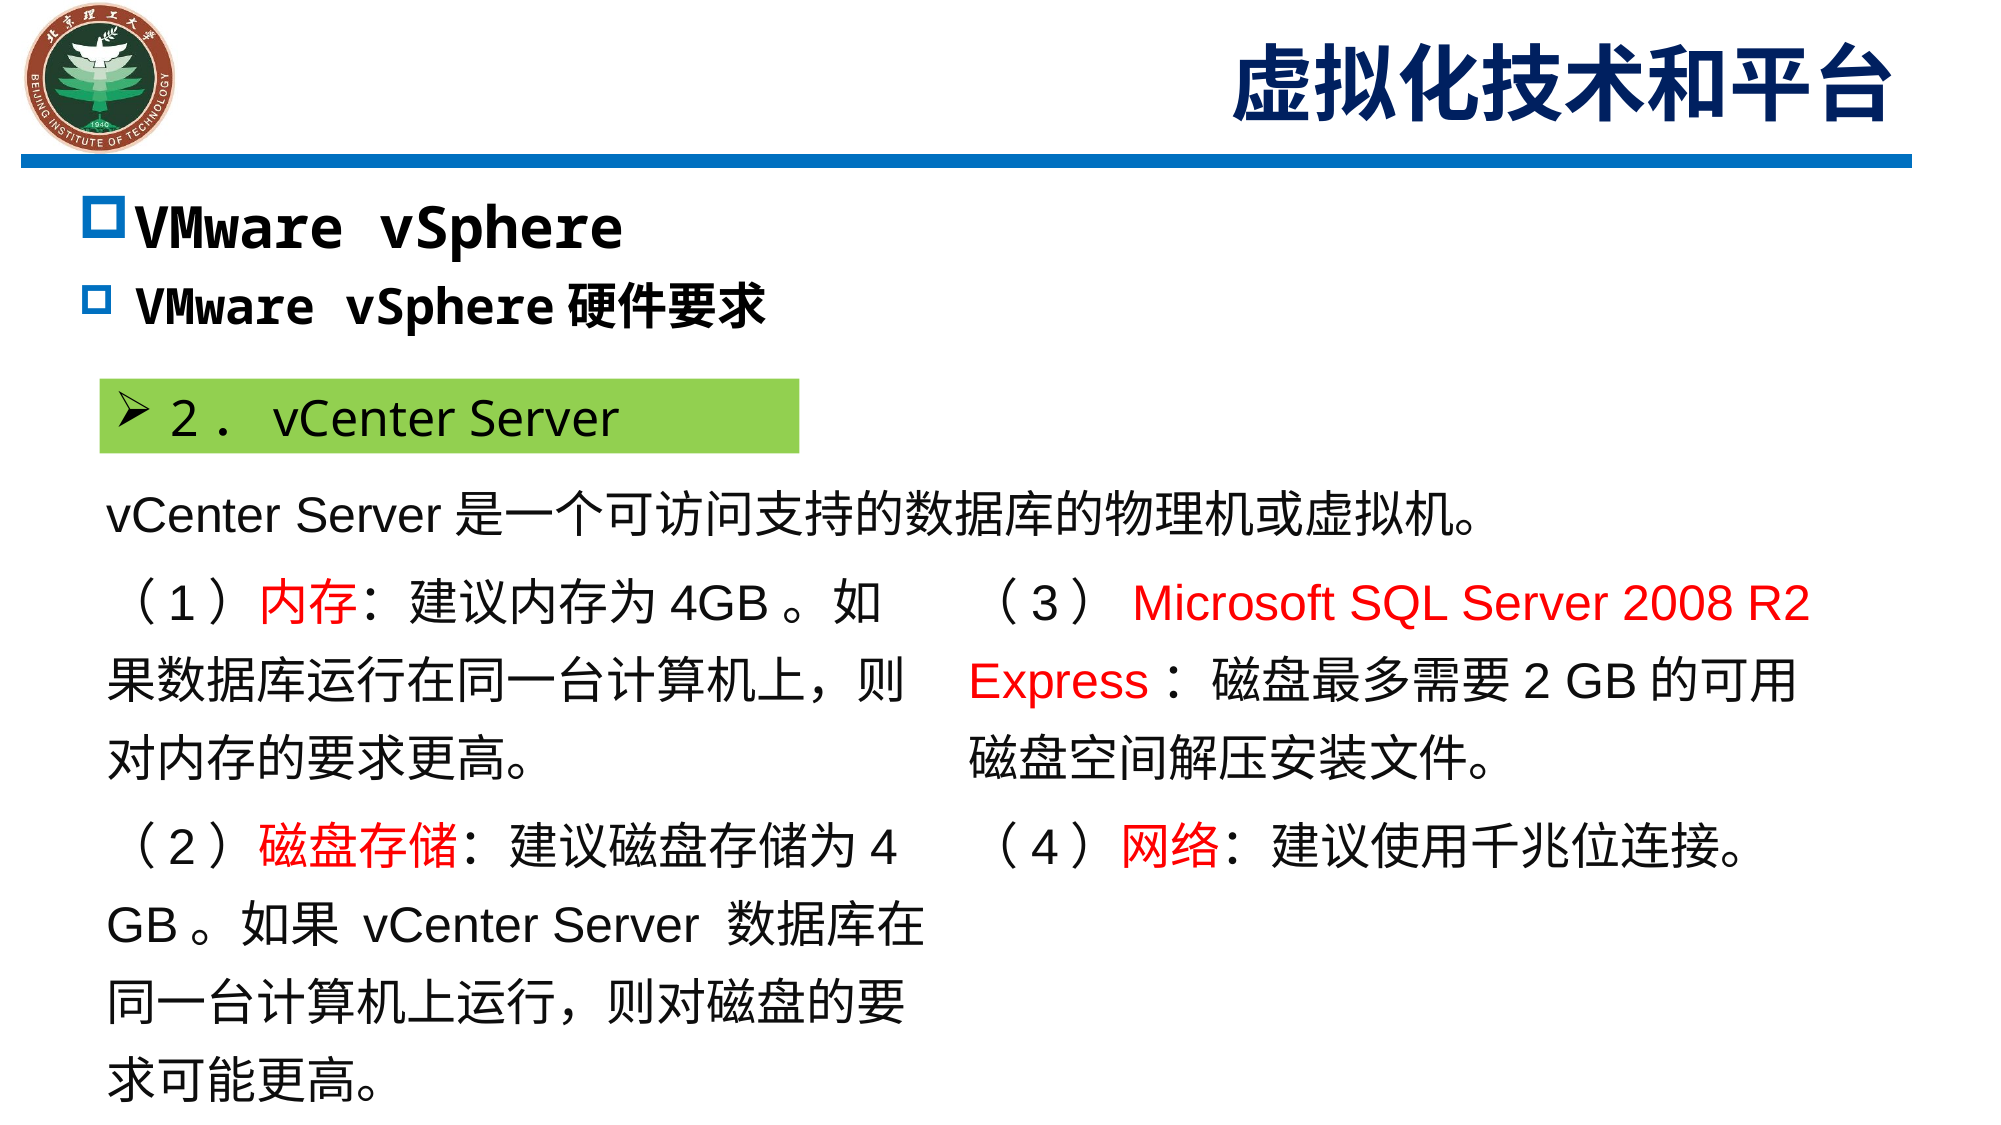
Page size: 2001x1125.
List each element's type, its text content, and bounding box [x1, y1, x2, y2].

text_box （1）内存：建议内存为4GB。如果数据库运行在同一台计算机上，则对内存的要求更高。 （2）磁盘存储：建议磁盘存储为4 GB。如果 vCenter Server 数据库在同一台计算机上运行，则对磁盘的要求可能更高。 [86, 582, 949, 1124]
text_box （3）Microsoft SQL Server 2008 R2 Express：磁盘最多需要2 GB的可用磁盘空间解压安装文件。 （4）网络：建议使用千兆位连接。 [949, 542, 1863, 885]
text_box 2．vCenter Server [99, 378, 800, 454]
text_box VMware vSphere硬件要求 [64, 267, 782, 343]
picture [21, 0, 178, 156]
text_box 虚拟化技术和平台 [962, 51, 1912, 139]
text_box [21, 154, 1912, 168]
text_box VMware vSphere [63, 182, 639, 268]
text_box vCenter Server是一个可访问支持的数据库的物理机或虚拟机。 [86, 454, 1687, 582]
